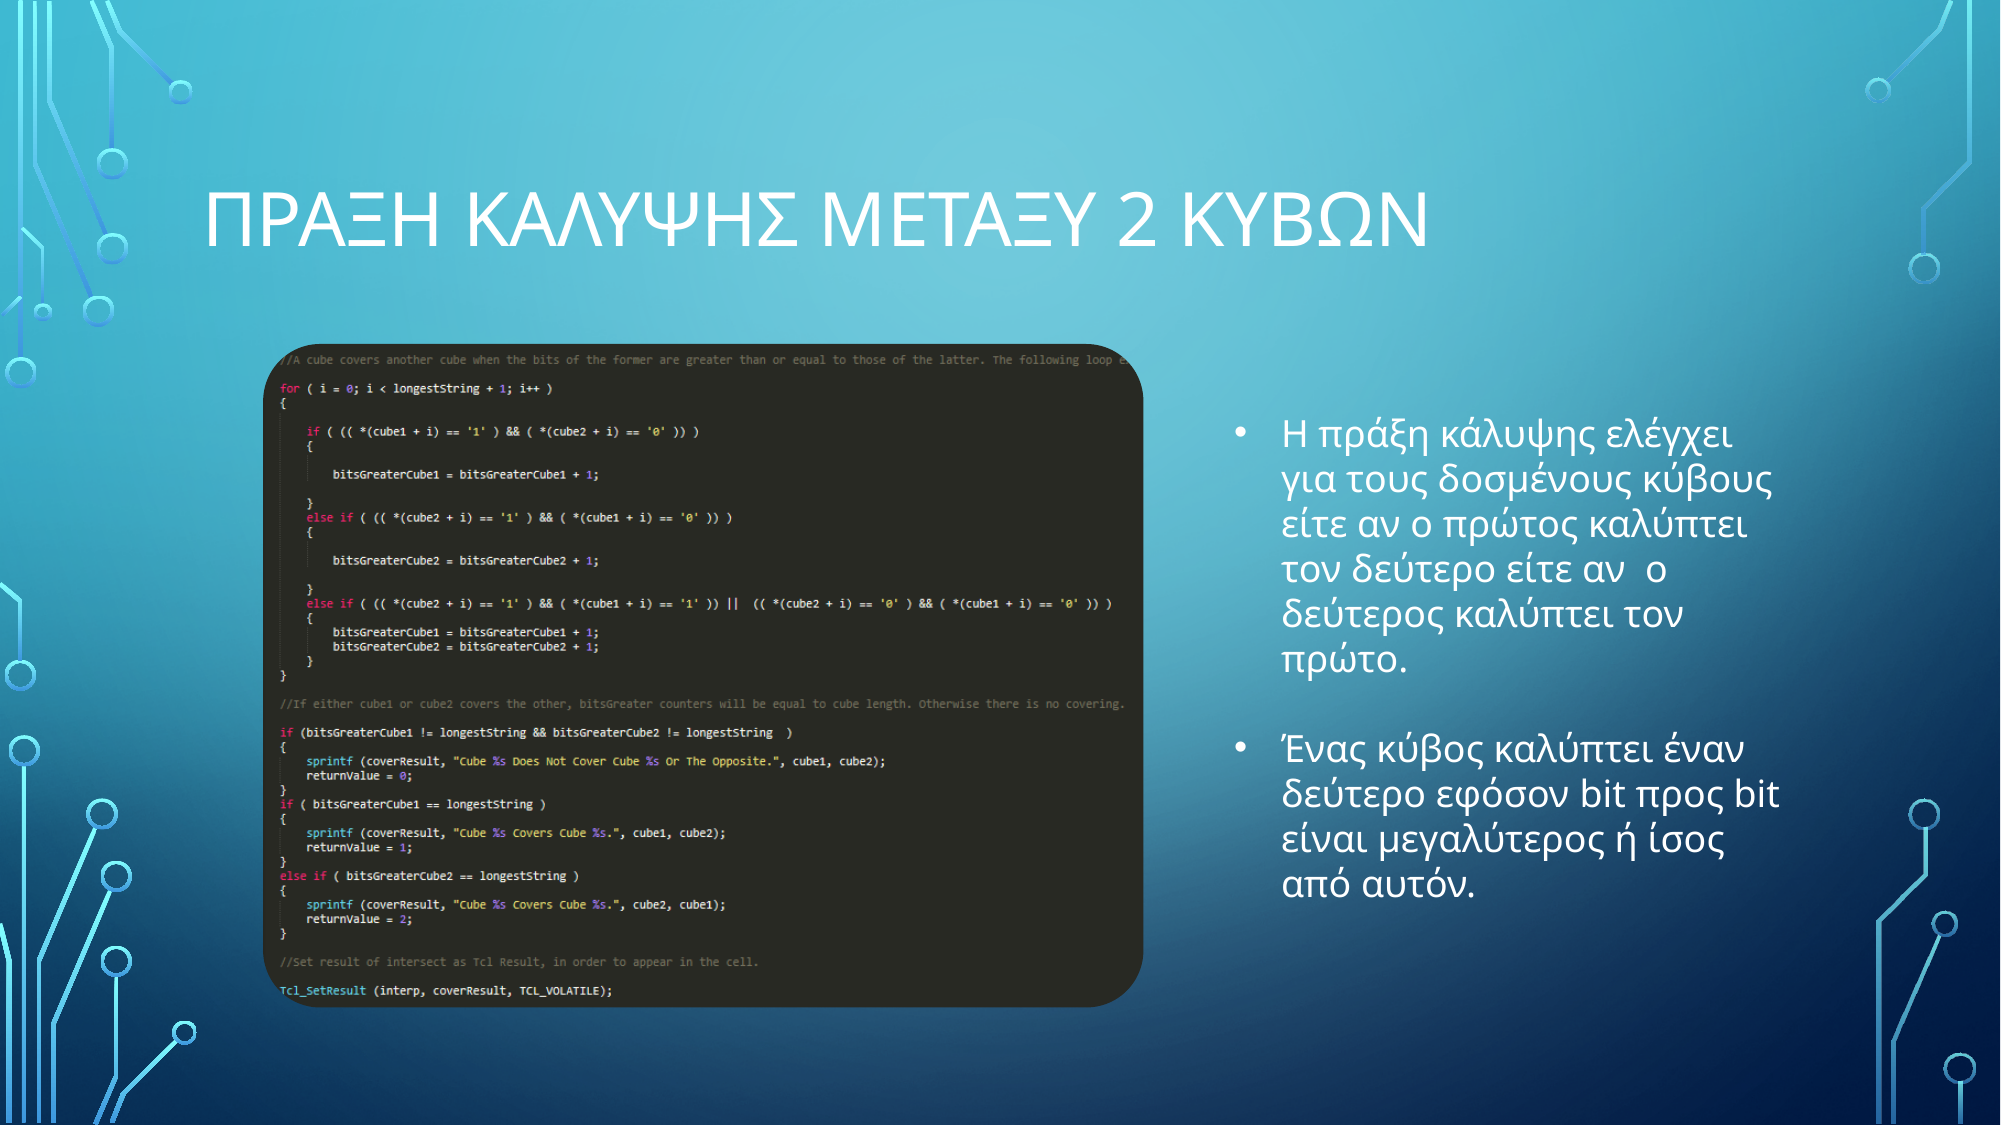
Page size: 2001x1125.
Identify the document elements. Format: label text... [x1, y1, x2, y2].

title ΠΡΑΞΗ καλυψης μεταξυ 2 ΚΥΒΩΝ [187, 101, 1813, 344]
text_box Η πράξη κάλυψης ελέγχει για τους δοσμένους κύβους είτε αν ο πρώτος καλύπτει τον δεύτερο είτε αν ο δεύτερος καλύπτει τον πρώτο. Ένας κύβος καλύπτει έναν δεύτερο εφόσον bit προς bit είναι μεγαλύτερος ή ίσος από αυτόν. [1219, 402, 1813, 912]
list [262, 343, 1144, 1008]
